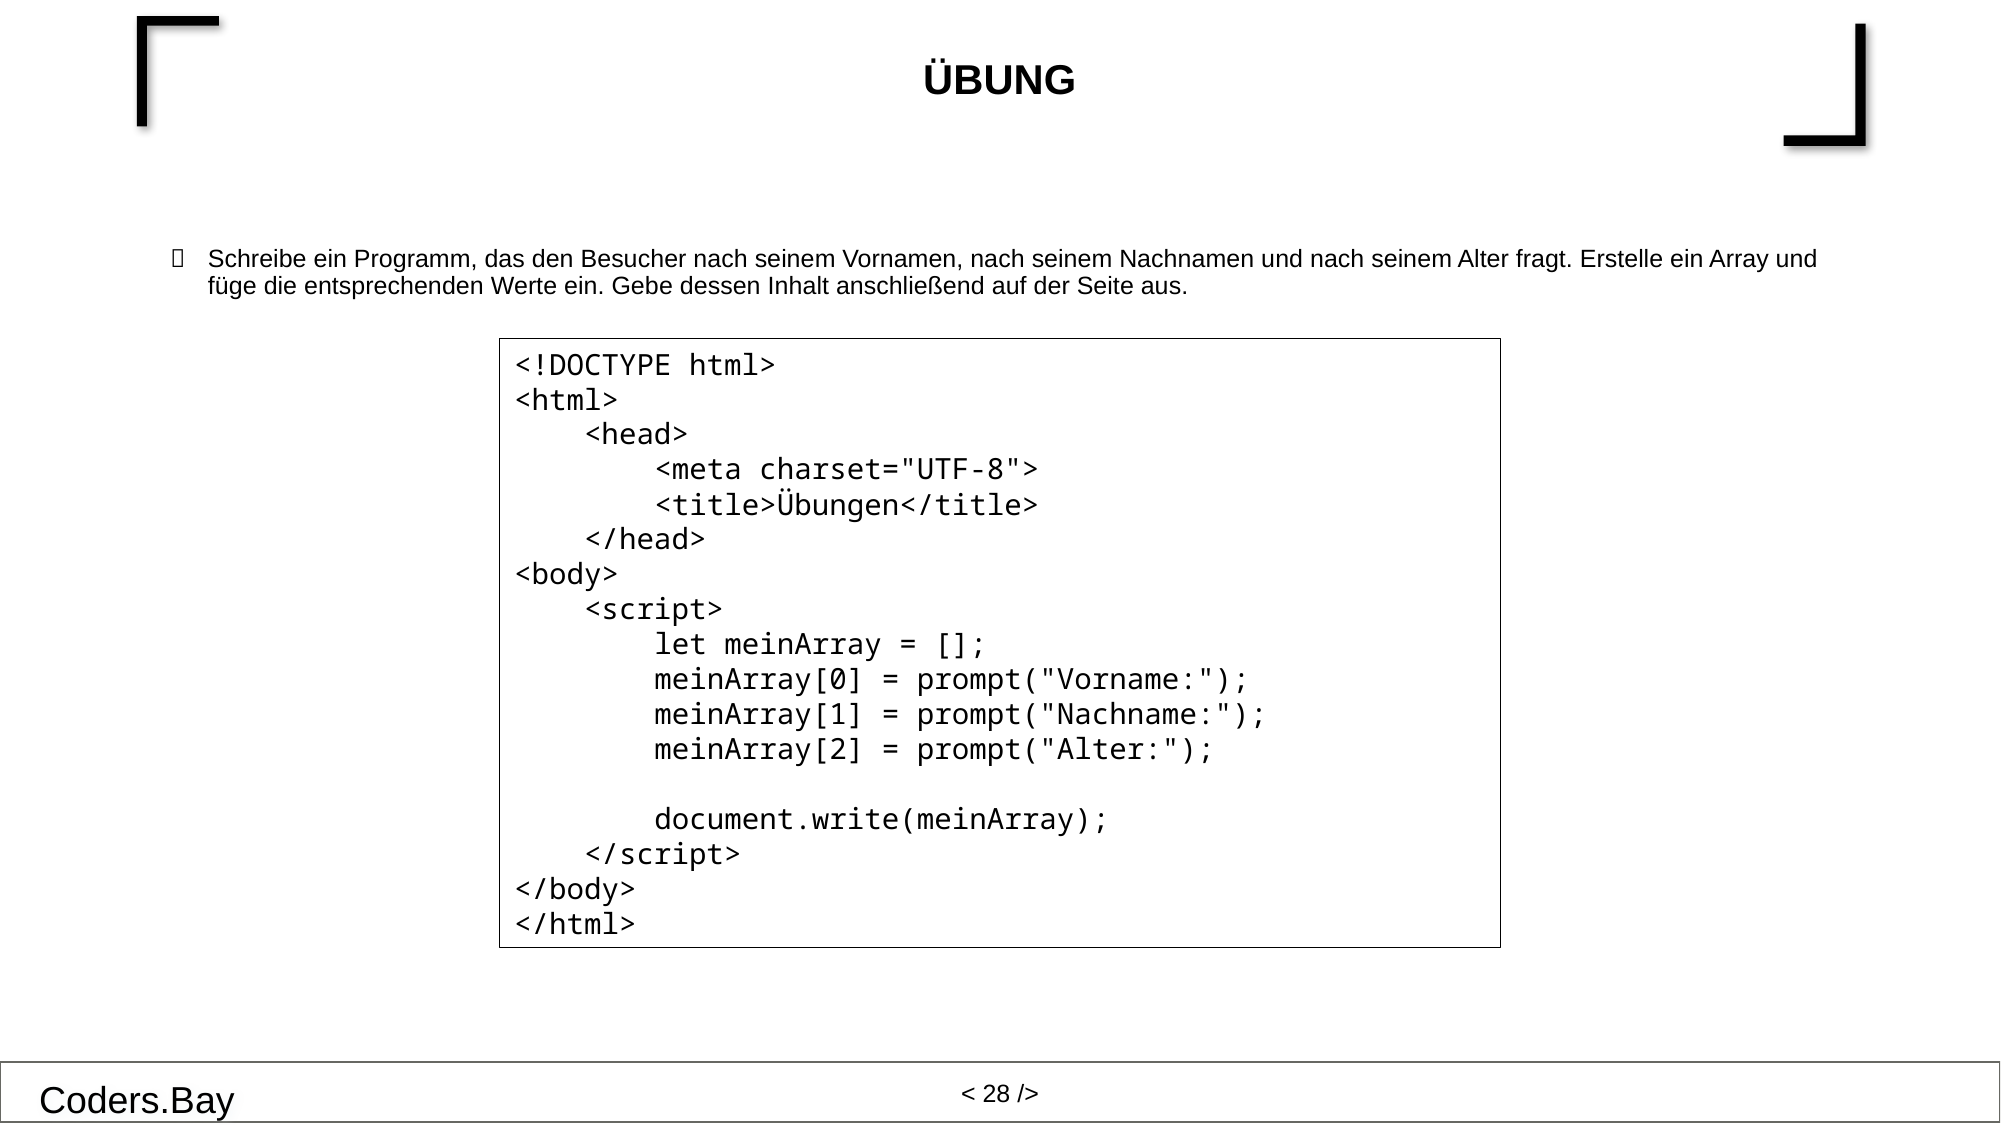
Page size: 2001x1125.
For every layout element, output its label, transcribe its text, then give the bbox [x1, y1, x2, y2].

list Schreibe ein Programm, das den Besucher nach seinem Vornamen, nach seinem Nachnamen und nach seinem Alter fragt. Erstelle ein Array und füge die entsprechenden Werte ein. Gebe dessen Inhalt anschließend auf der Seite aus. [155, 238, 1845, 318]
text_box <!DOCTYPE html> <html> <head> <meta charset="UTF-8"> <title>Übungen</title> </head> <body> <script> let meinArray = []; meinArray[0] = prompt("Vorname:"); meinArray[1] = prompt("Nachname:"); meinArray[2] = prompt("Alter:"); document.write(meinArray); </script> </body> </html> [499, 338, 1501, 948]
title Übung [155, 36, 1845, 127]
